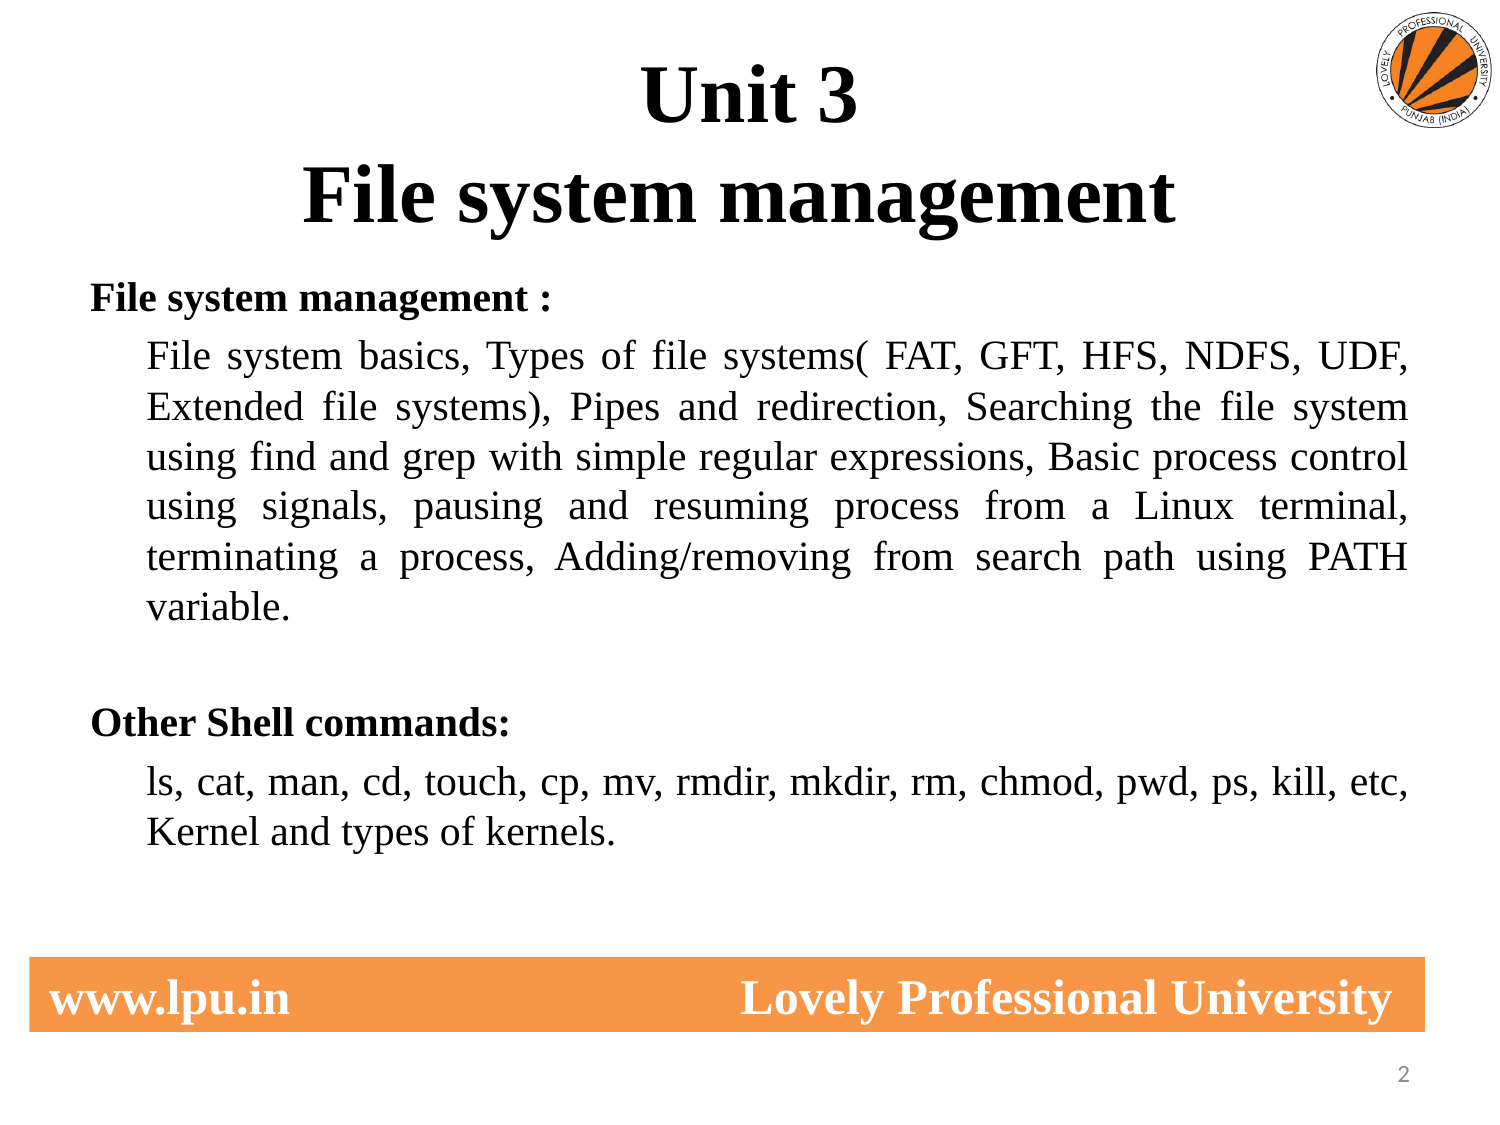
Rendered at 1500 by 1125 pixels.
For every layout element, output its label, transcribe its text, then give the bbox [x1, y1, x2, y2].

list File system management : File system basics, Types of file systems( FAT, GFT, HFS, NDFS, UDF, Extended file systems), Pipes and redirection, Searching the file system using find and grep with simple regular expressions, Basic process control using signals, pausing and resuming process from a Linux terminal, terminating a process, Adding/removing from search path using PATH variable. Other Shell commands: ls, cat, man, cd, touch, cp, mv, rmdir, mkdir, rm, chmod, pwd, ps, kill, etc, Kernel and types of kernels. [75, 262, 1425, 1005]
text_box 2 [1074, 1042, 1425, 1103]
title Unit 3 File system management [75, 45, 1425, 233]
picture [1375, 11, 1492, 128]
text_box www.lpu.in Lovely Professional University [29, 956, 1425, 1032]
